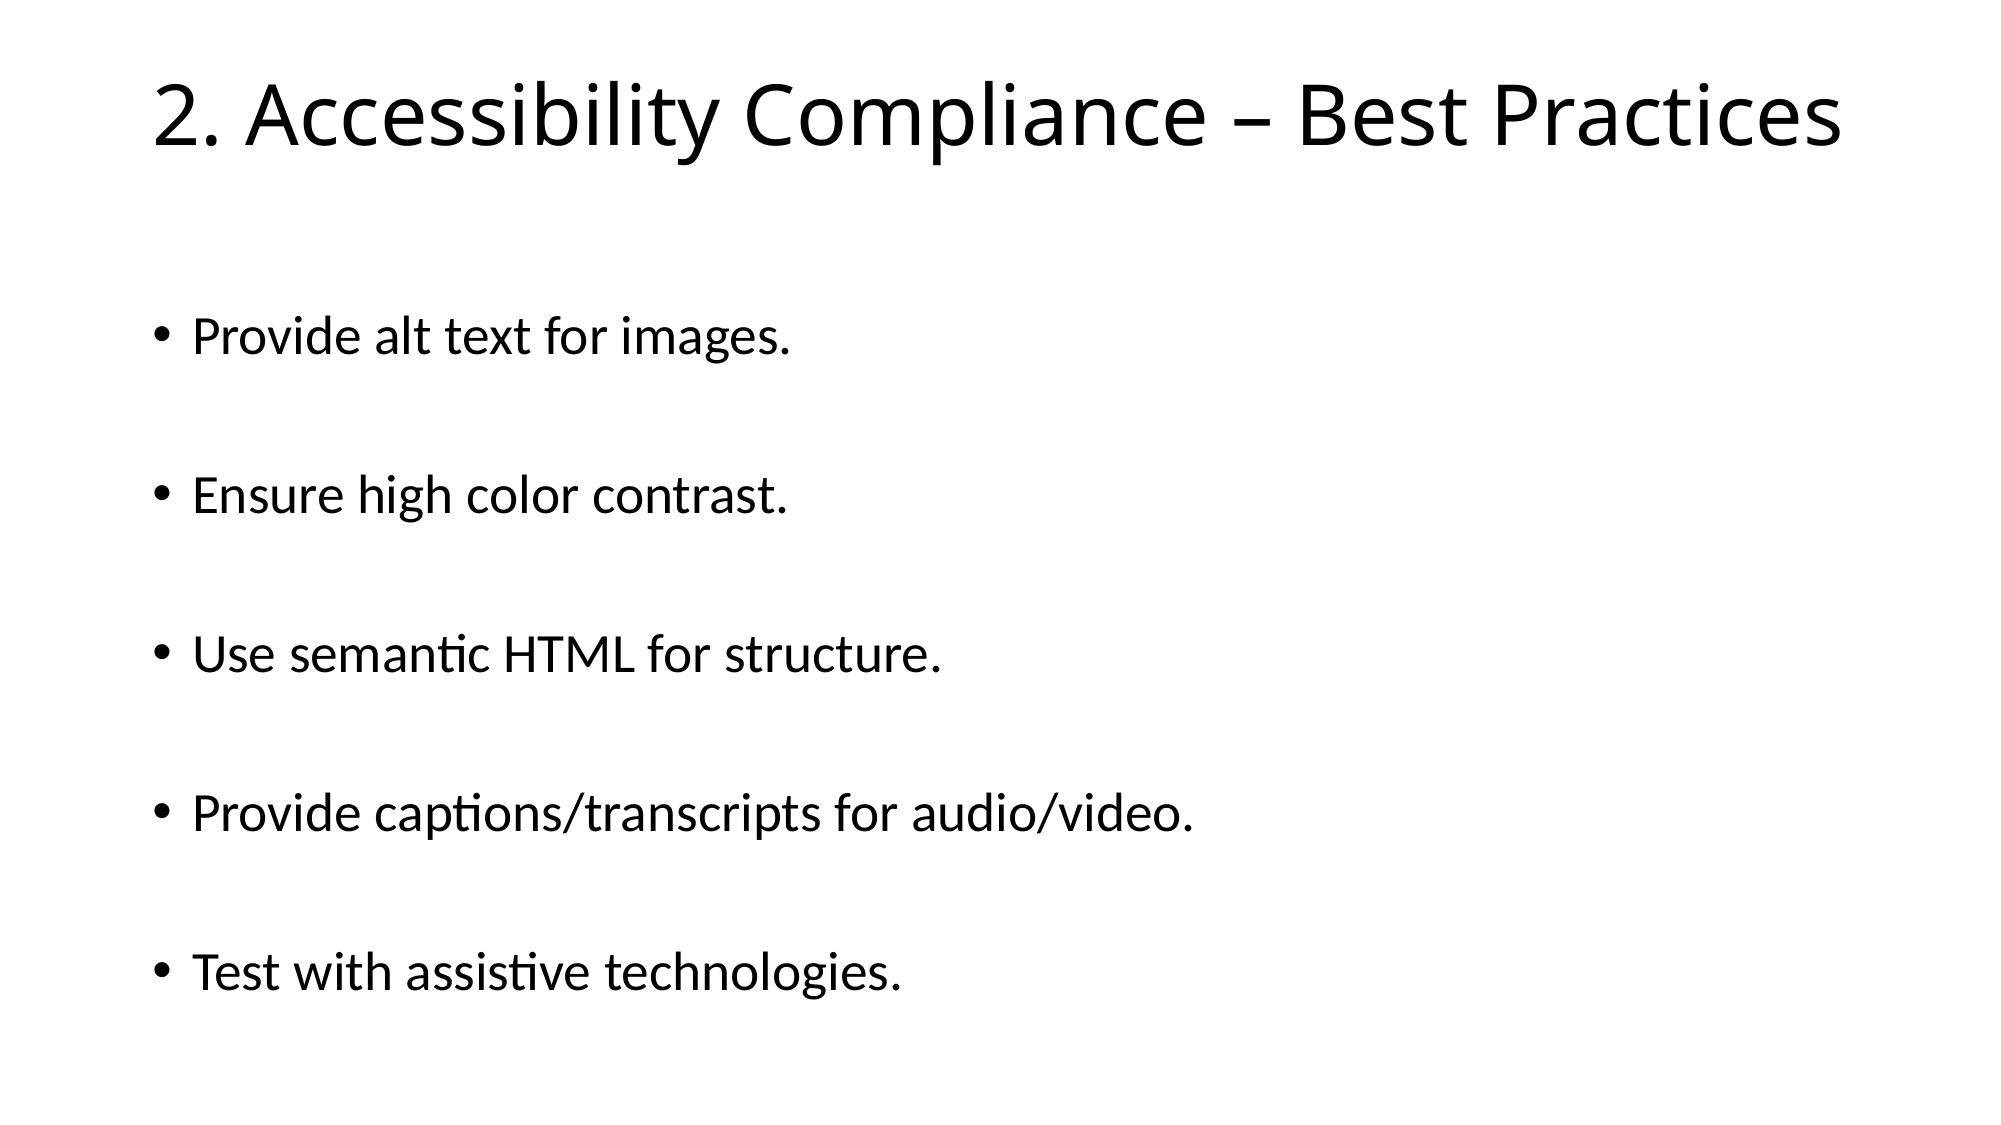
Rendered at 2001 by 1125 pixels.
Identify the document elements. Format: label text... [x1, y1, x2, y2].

title 2. Accessibility Compliance – Best Practices [137, 59, 1863, 278]
list Provide alt text for images. Ensure high color contrast. Use semantic HTML for structure. Provide captions/transcripts for audio/video. Test with assistive technologies. [137, 299, 1863, 1014]
